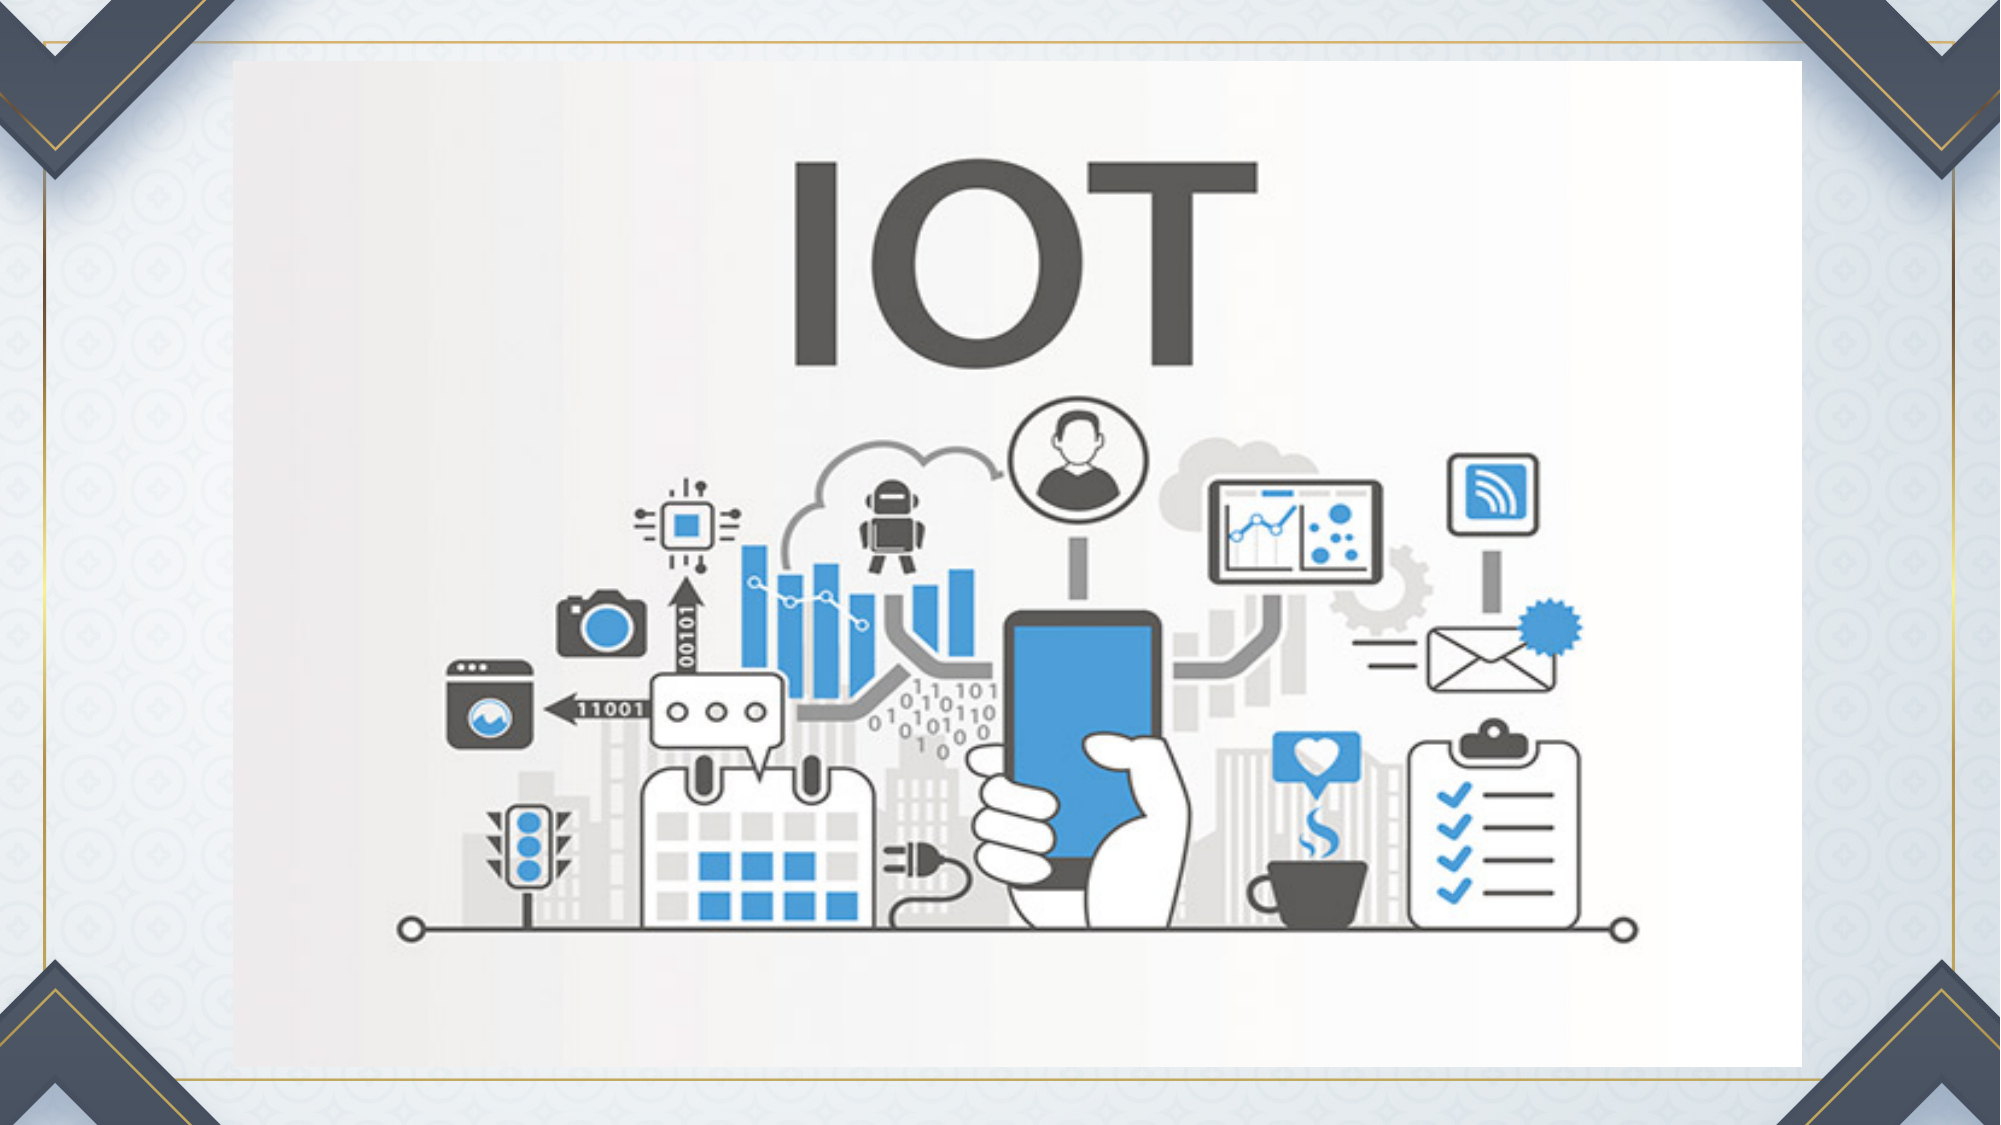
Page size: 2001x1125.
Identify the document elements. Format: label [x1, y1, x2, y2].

picture [0, 0, 2000, 1125]
list [233, 61, 1802, 1067]
